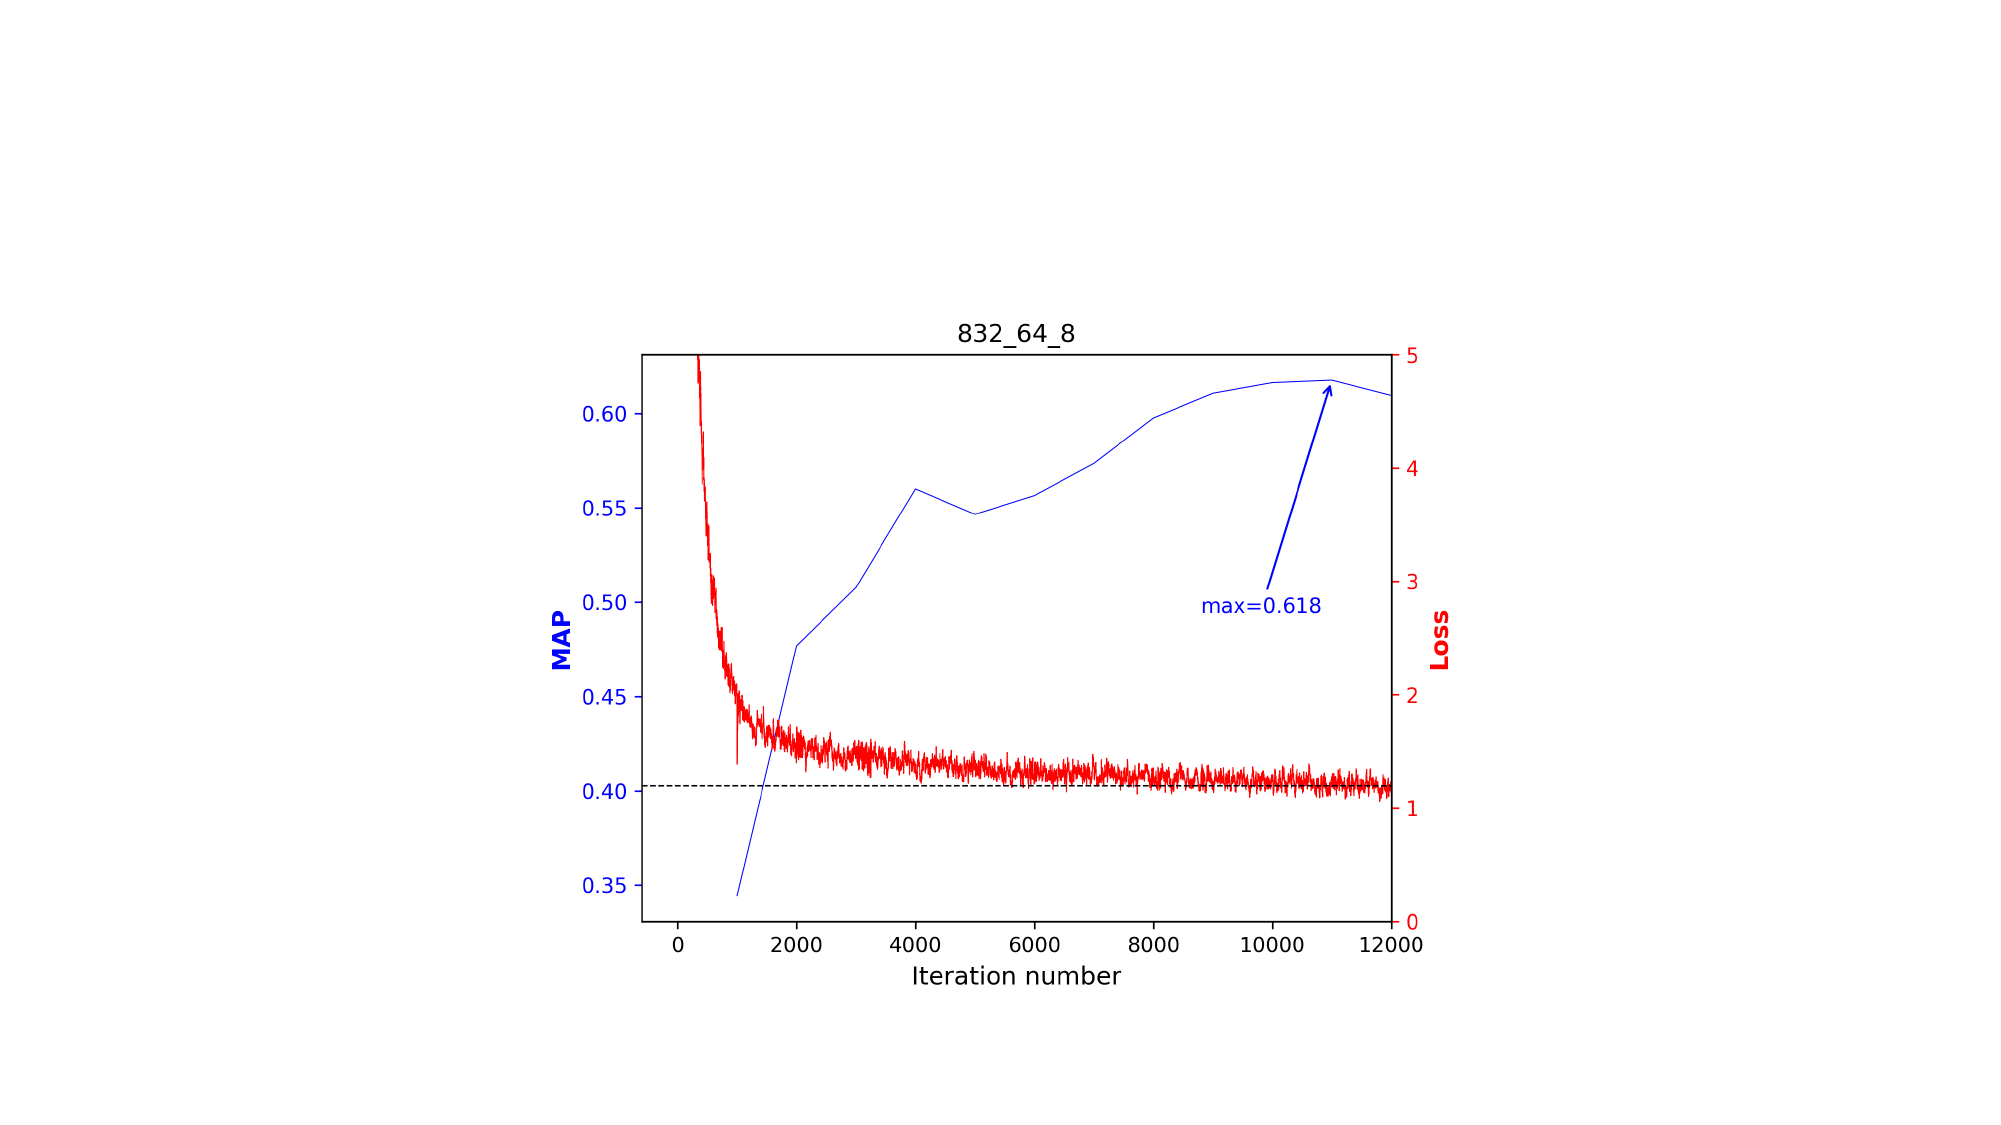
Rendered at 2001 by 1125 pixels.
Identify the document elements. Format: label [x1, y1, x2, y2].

list [524, 299, 1476, 1014]
